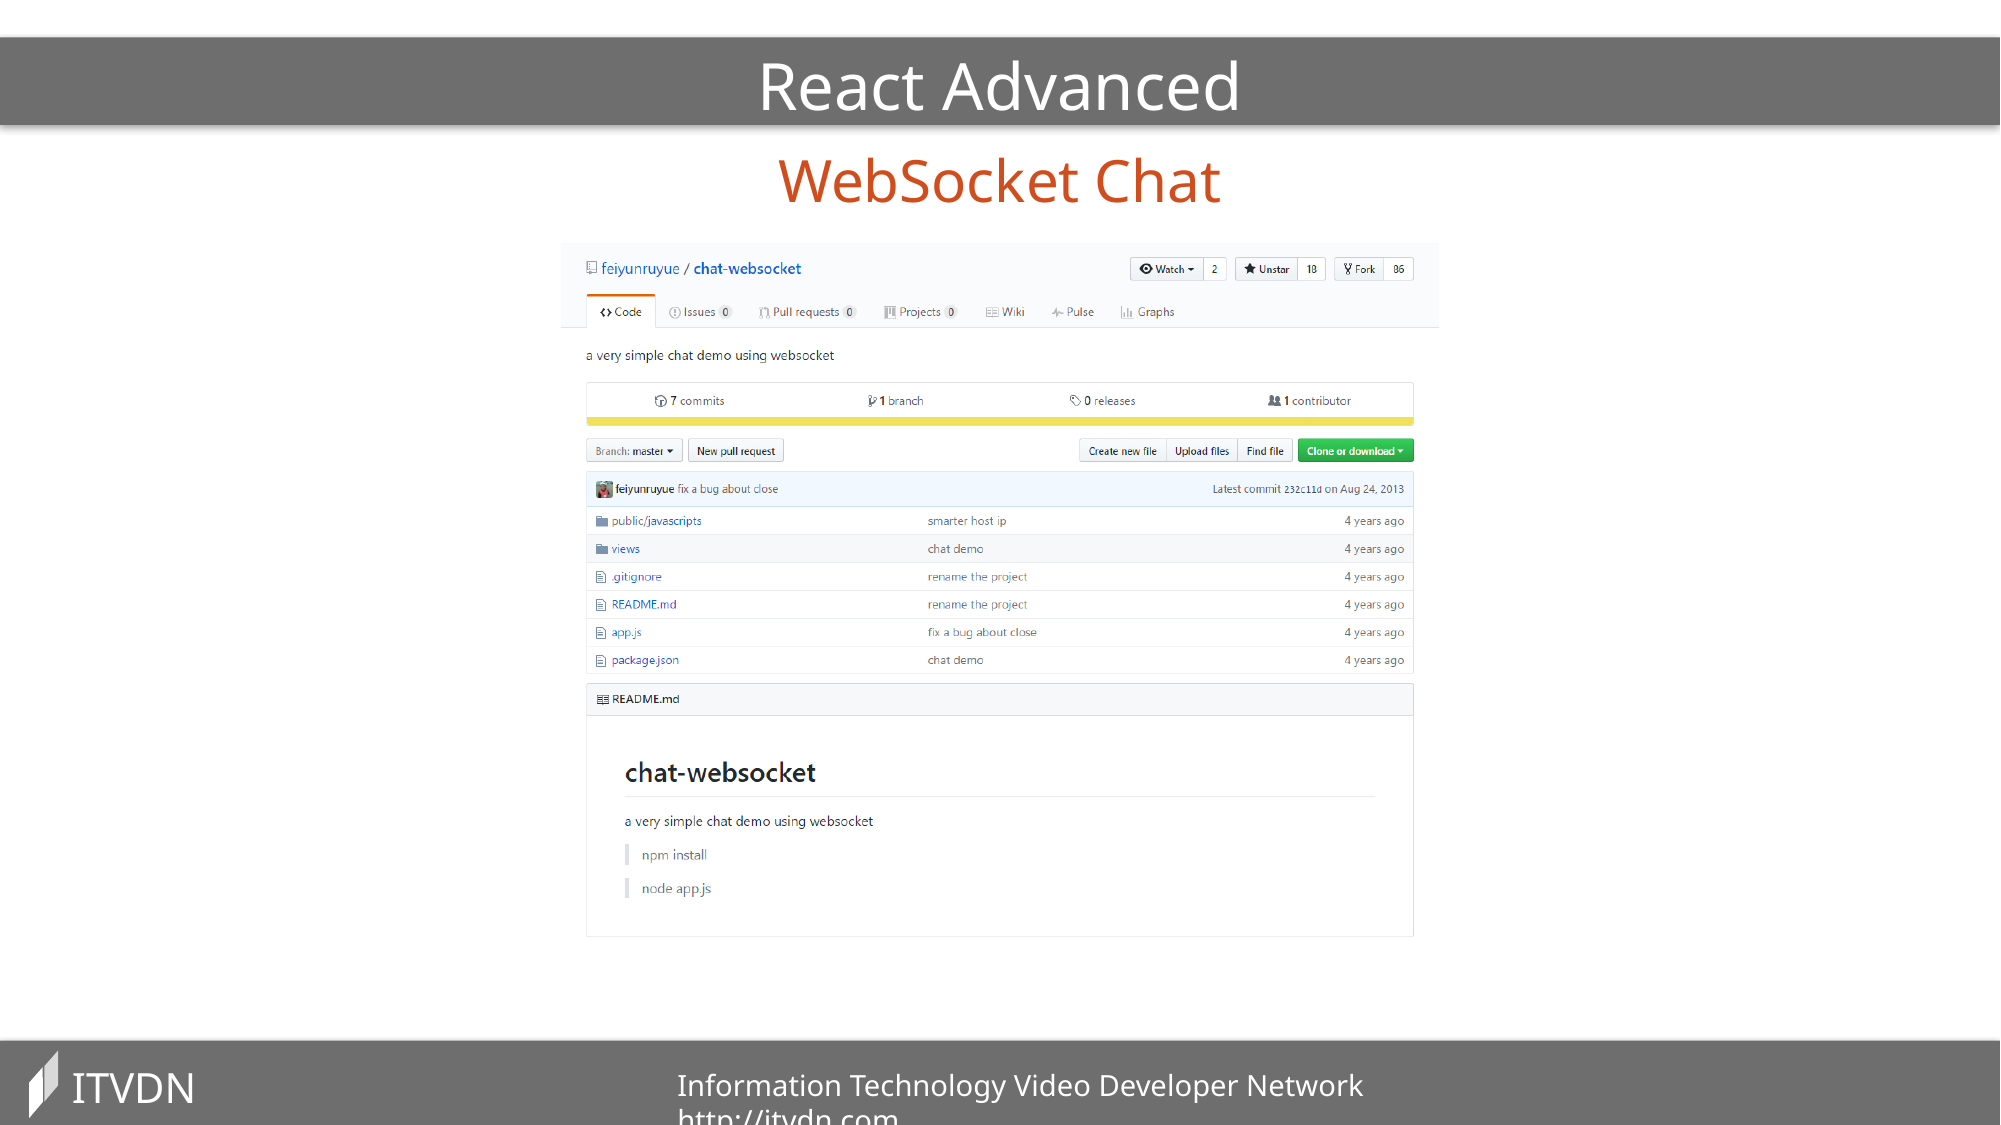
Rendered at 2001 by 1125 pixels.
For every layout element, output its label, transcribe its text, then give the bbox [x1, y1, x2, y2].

text_box WebSocket Chat [324, 132, 1675, 225]
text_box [28, 1050, 59, 1119]
text_box React Advanced [324, 37, 1675, 132]
picture [560, 243, 1440, 960]
text_box [0, 1037, 2000, 1125]
text_box [24, 0, 36, 93]
text_box ITVDN [62, 1054, 212, 1120]
text_box Information Technology Video Developer Network http://itvdn.com [662, 1059, 1963, 1125]
text_box [0, 34, 2000, 128]
